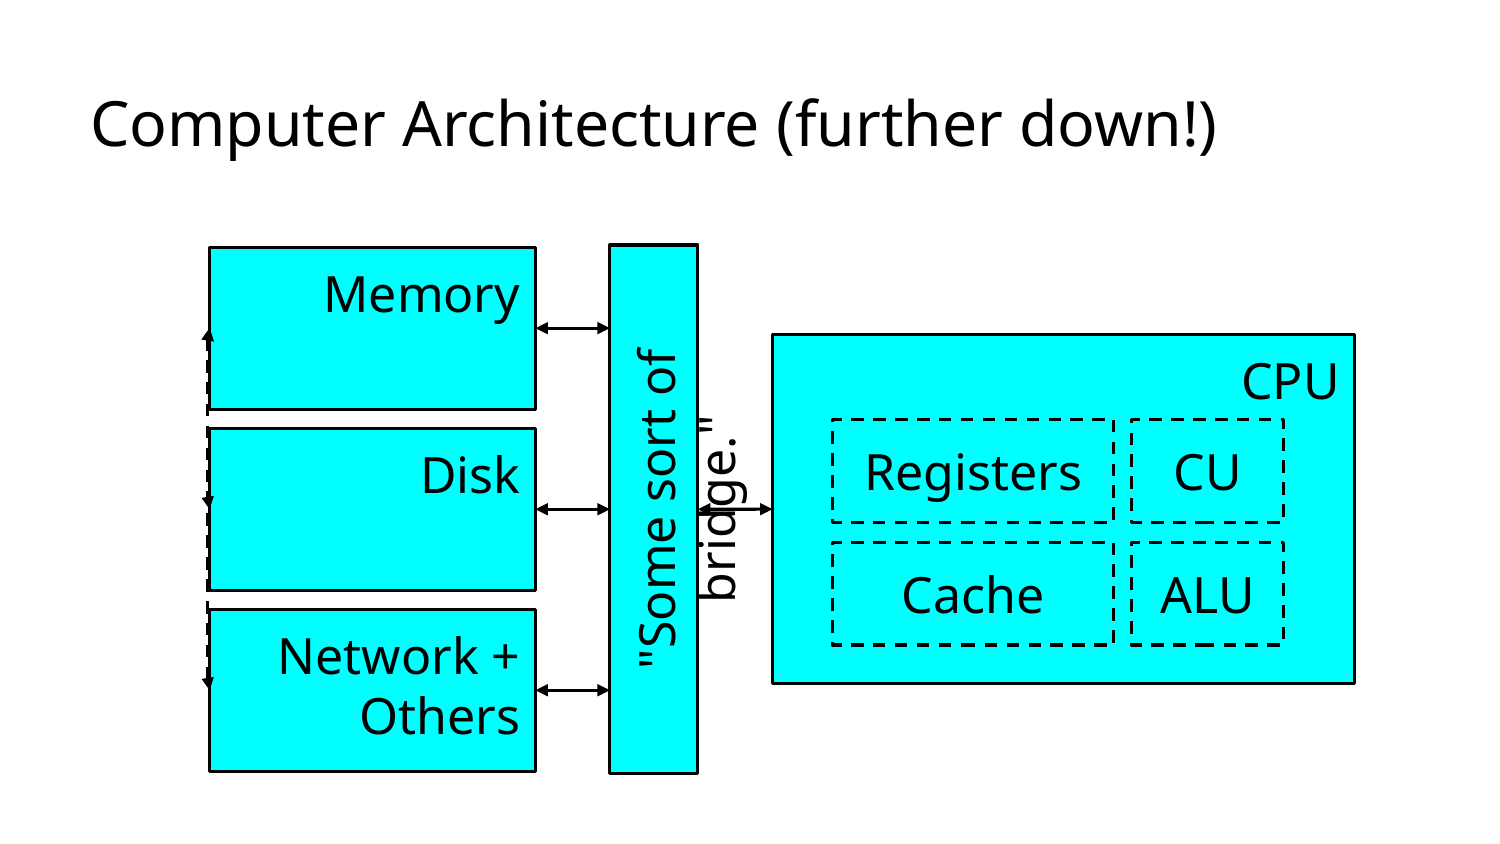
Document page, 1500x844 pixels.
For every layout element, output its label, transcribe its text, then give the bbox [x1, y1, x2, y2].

text_box Memory [209, 247, 536, 410]
title Computer Architecture (further down!) [75, 33, 1425, 175]
text_box Registers [832, 419, 1114, 523]
text_box ALU [1131, 542, 1284, 646]
text_box "Some sort of bridge." [609, 245, 698, 774]
text_box Network + Others [209, 609, 536, 772]
text_box Cache [832, 542, 1114, 646]
text_box CPU [772, 334, 1355, 684]
text_box CU [1131, 419, 1284, 523]
text_box Disk [213, 428, 536, 591]
